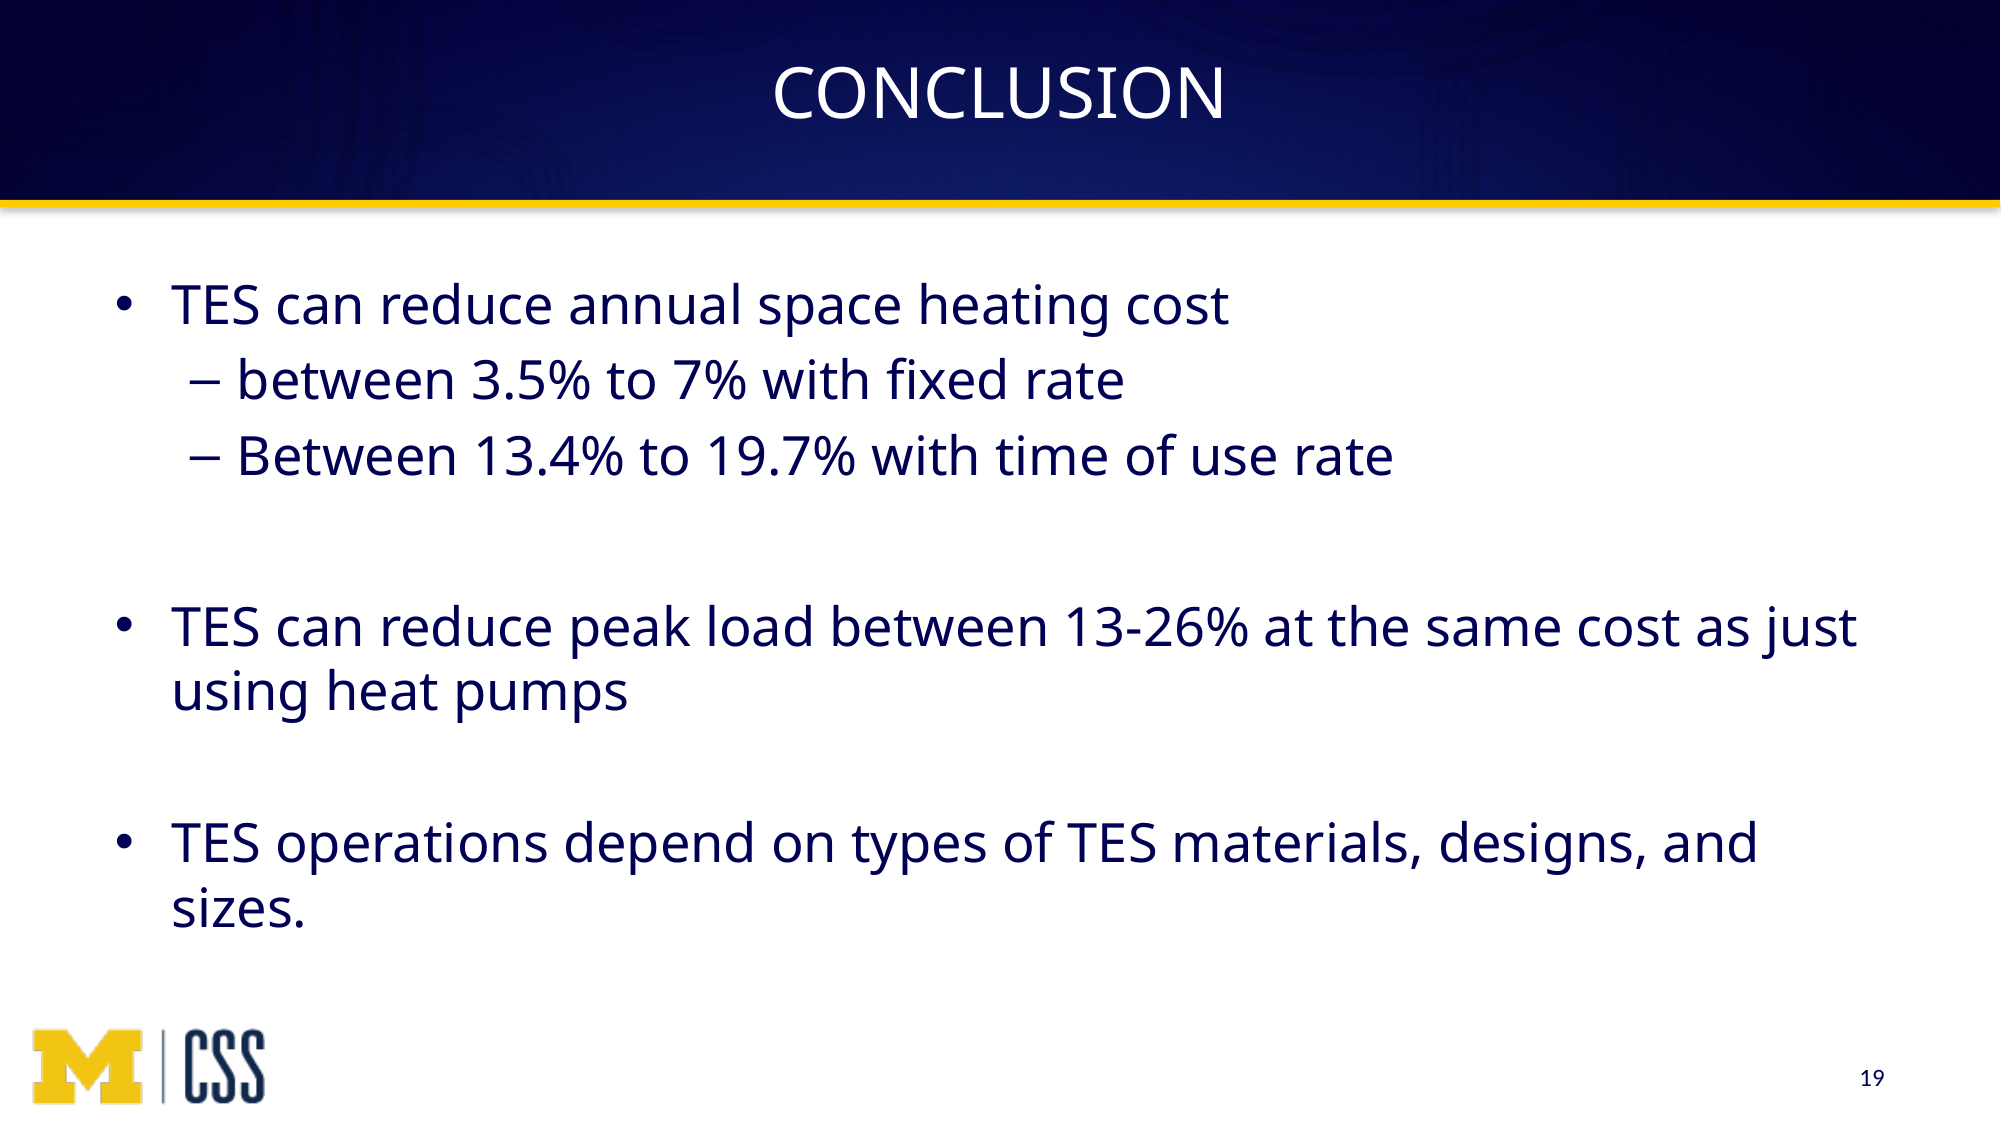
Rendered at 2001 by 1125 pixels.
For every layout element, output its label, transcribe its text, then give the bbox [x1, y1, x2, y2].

picture [25, 1021, 275, 1113]
list TES can reduce annual space heating cost between 3.5% to 7% with fixed rate Between 13.4% to 19.7% with time of use rate TES can reduce peak load between 13-26% at the same cost as just using heat pumps TES operations depend on types of TES materials, designs, and sizes. [99, 262, 1900, 1005]
picture [0, 0, 2000, 199]
title CONCLUSION [99, 12, 1900, 168]
slide_number 19 [1433, 1046, 1900, 1106]
